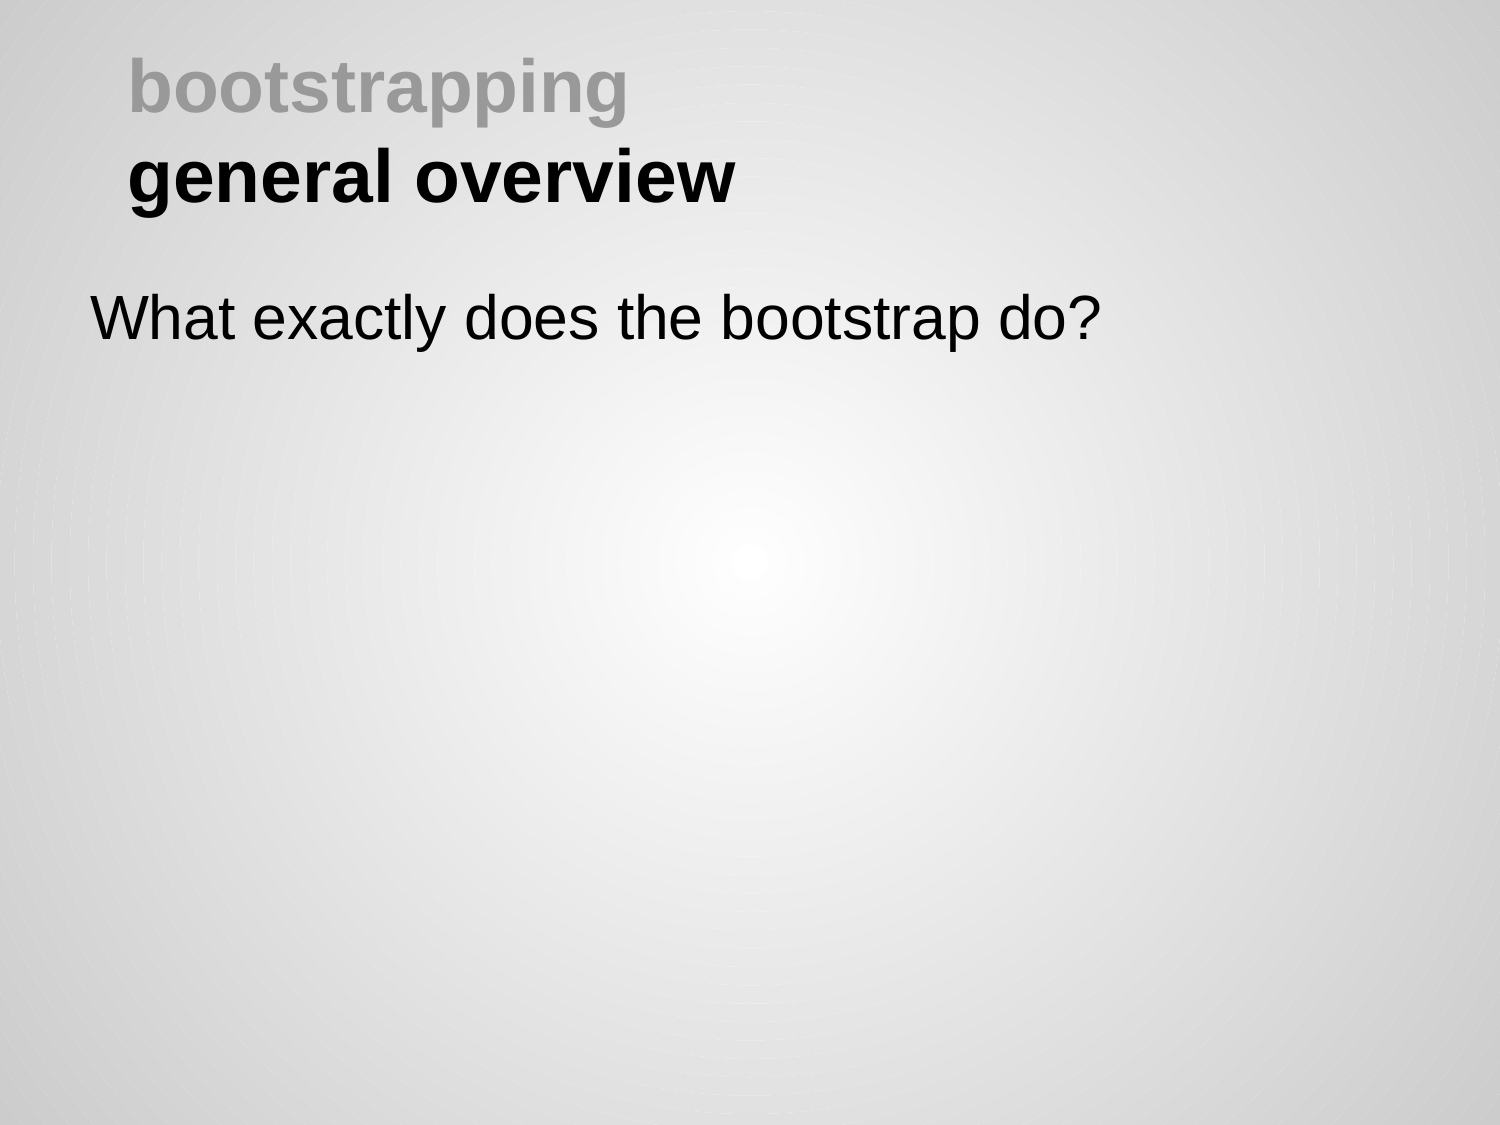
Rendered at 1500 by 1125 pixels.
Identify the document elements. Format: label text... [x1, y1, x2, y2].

list What exactly does the bootstrap do? [75, 262, 1425, 1078]
title bootstrapping general overview [75, 45, 1425, 233]
